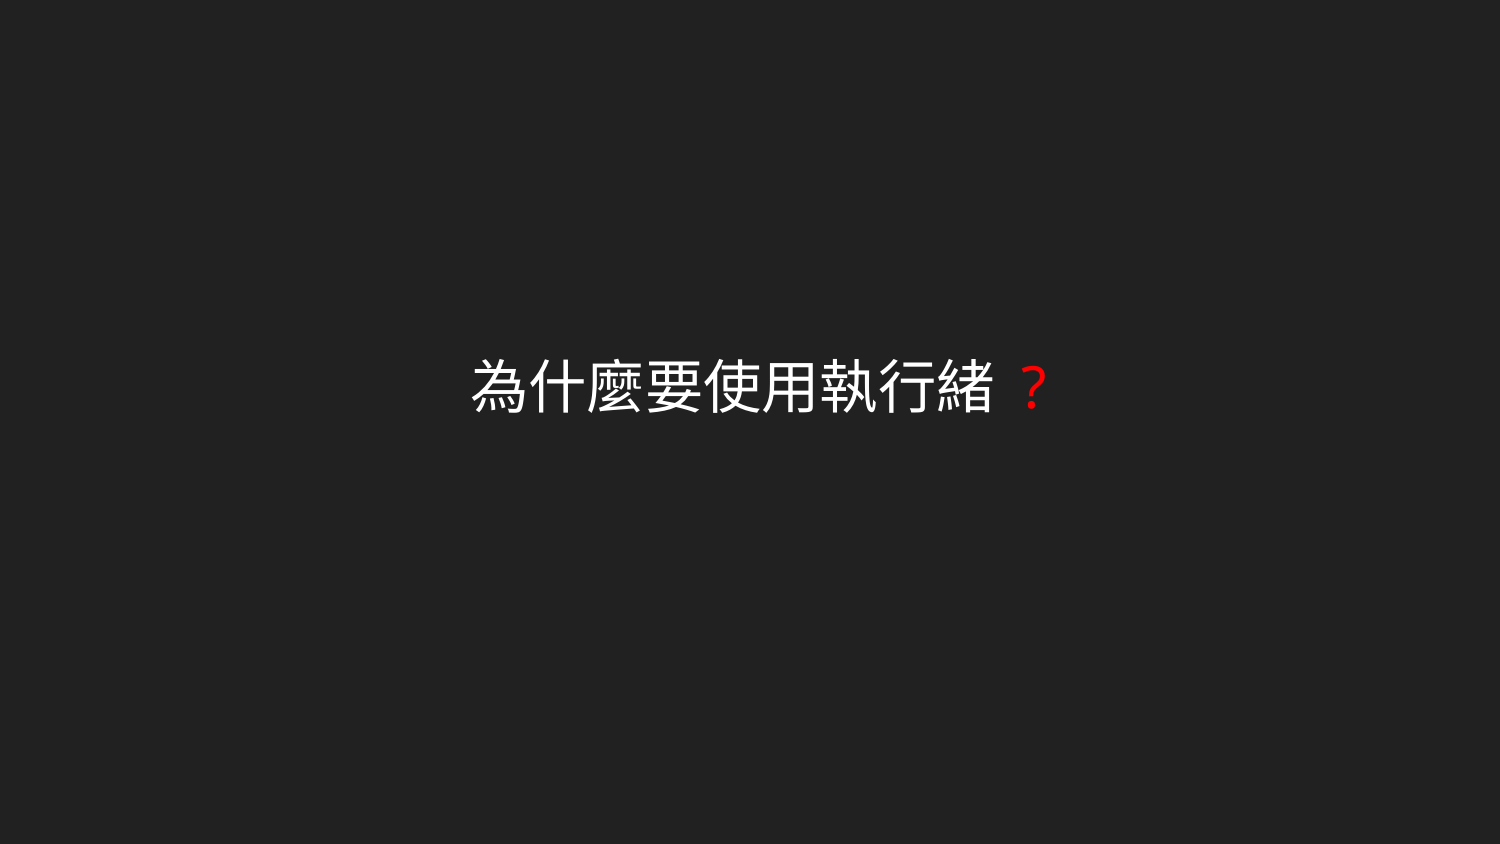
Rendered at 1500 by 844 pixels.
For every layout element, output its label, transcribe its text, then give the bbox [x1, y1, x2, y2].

title 為什麼要使用執行緒 ? [455, 335, 1075, 472]
